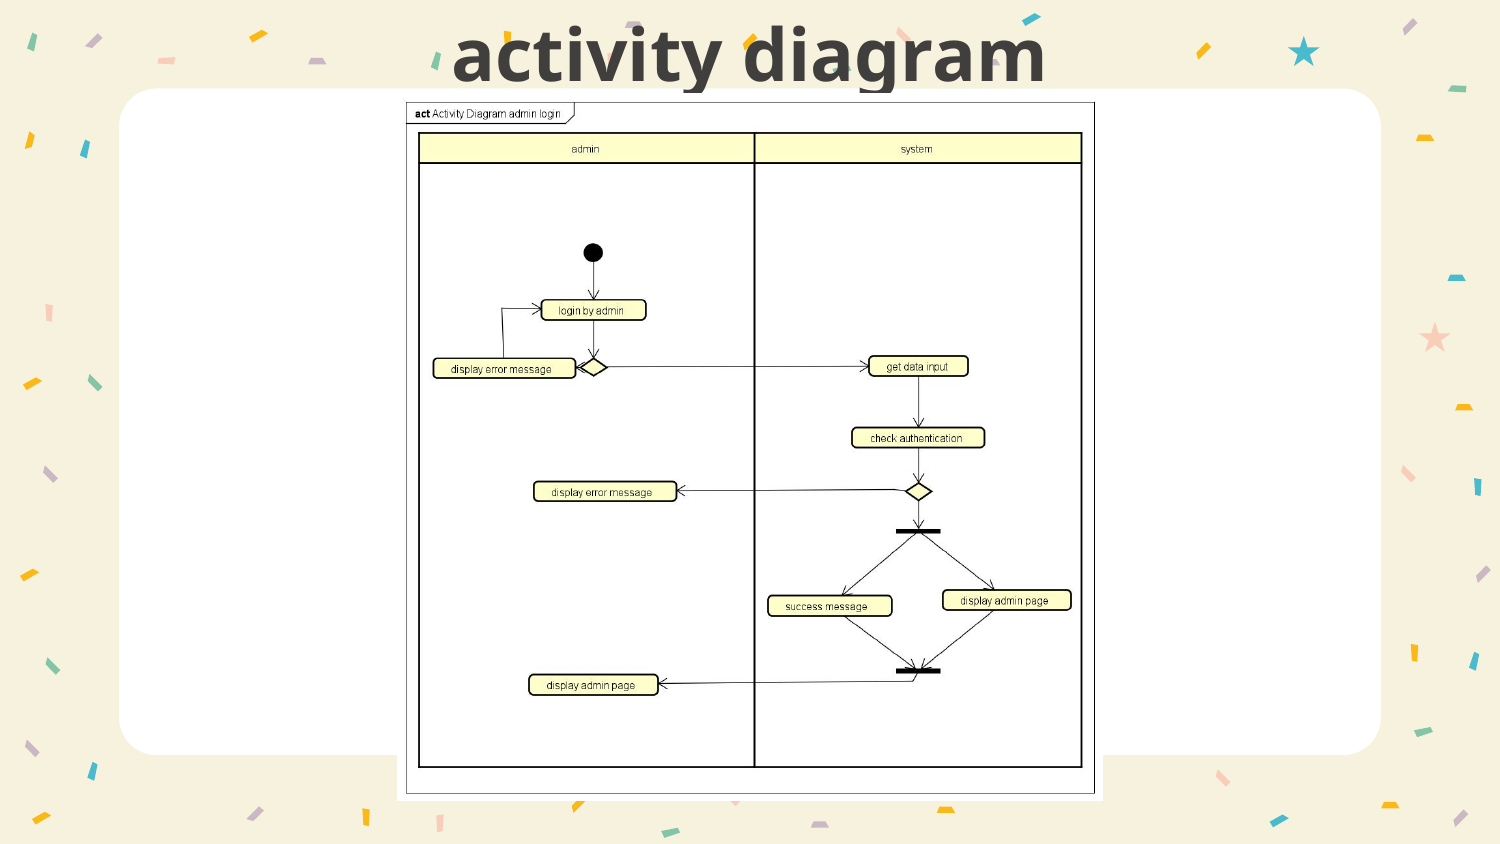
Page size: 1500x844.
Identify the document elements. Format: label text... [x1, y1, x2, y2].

picture [396, 93, 1104, 802]
title activity diagram admin [435, 0, 1065, 92]
